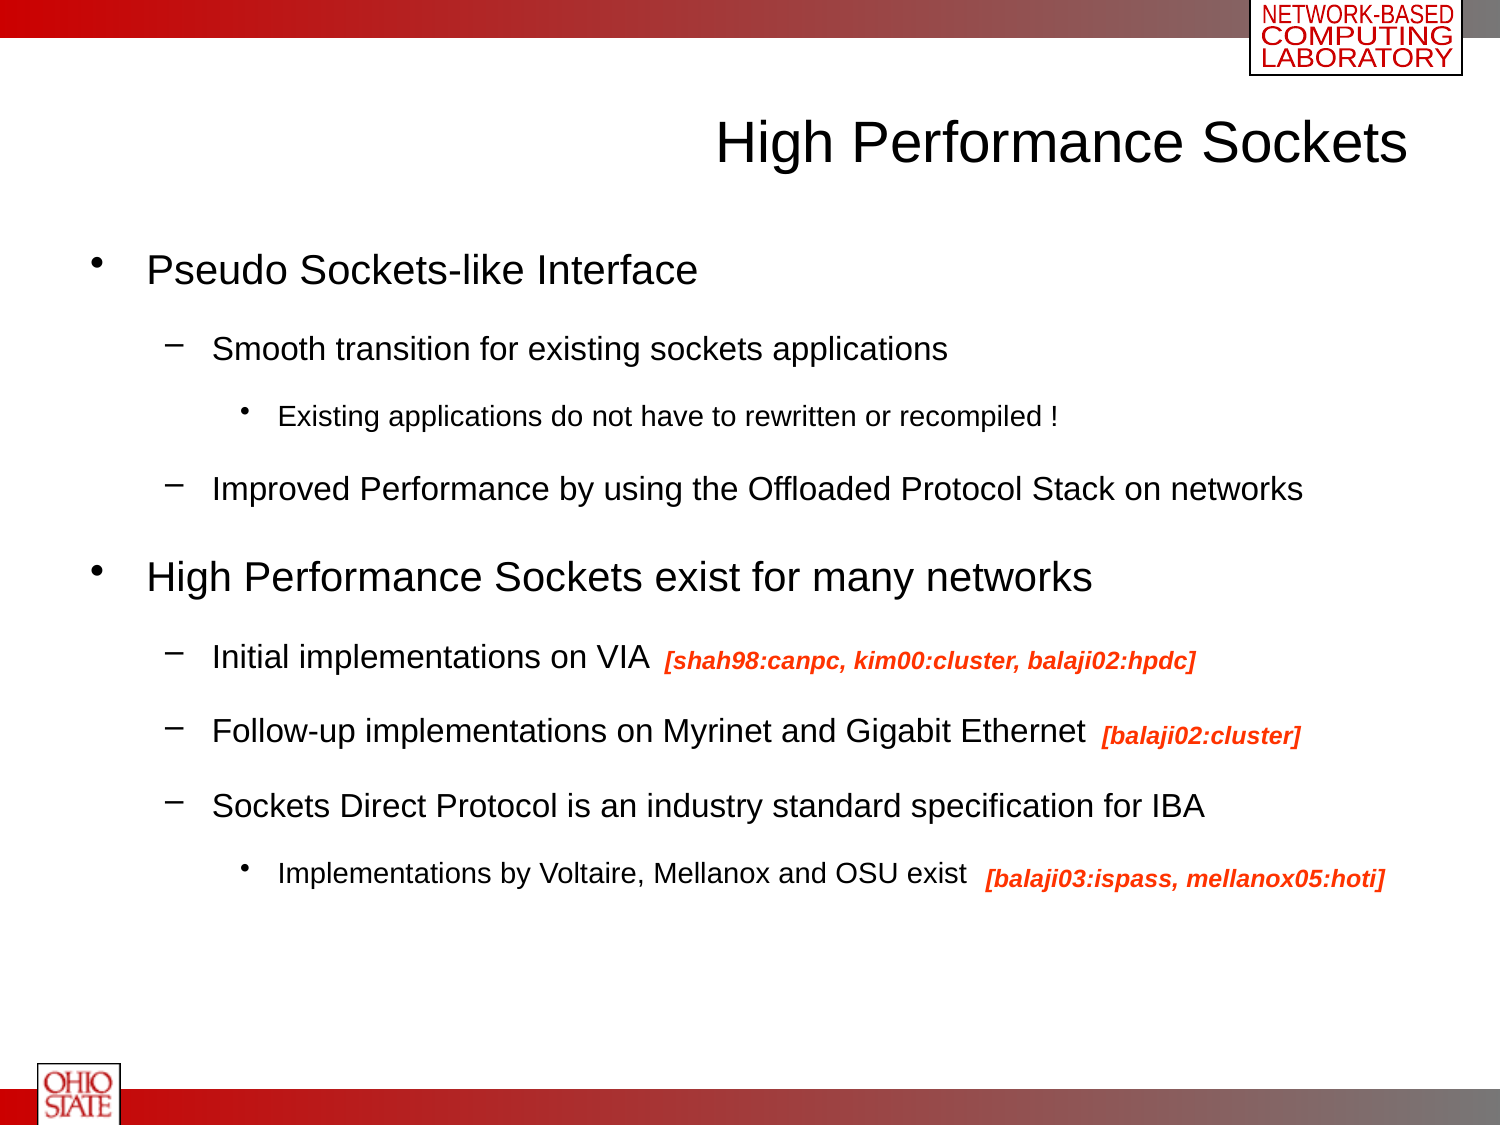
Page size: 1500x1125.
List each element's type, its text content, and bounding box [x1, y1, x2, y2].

text_box [balaji03:ispass, mellanox05:hoti] [971, 854, 1401, 900]
text_box [shah98:canpc, kim00:cluster, balaji02:hpdc] [649, 637, 1212, 683]
picture [37, 1063, 121, 1125]
text_box [balaji02:cluster] [1087, 712, 1317, 758]
list Pseudo Sockets-like Interface Smooth transition for existing sockets applications Existing applications do not have to rewritten or recompiled ! Improved Performance by using the Offloaded Protocol Stack on networks High Performance Sockets exist for many networks Initial implementations on VIA Follow-up implementations on Myrinet and Gigabit Ethernet Sockets Direct Protocol is an industry standard specification for IBA Implementations by Voltaire, Mellanox and OSU exist [75, 200, 1425, 1025]
title High Performance Sockets [75, 45, 1425, 200]
